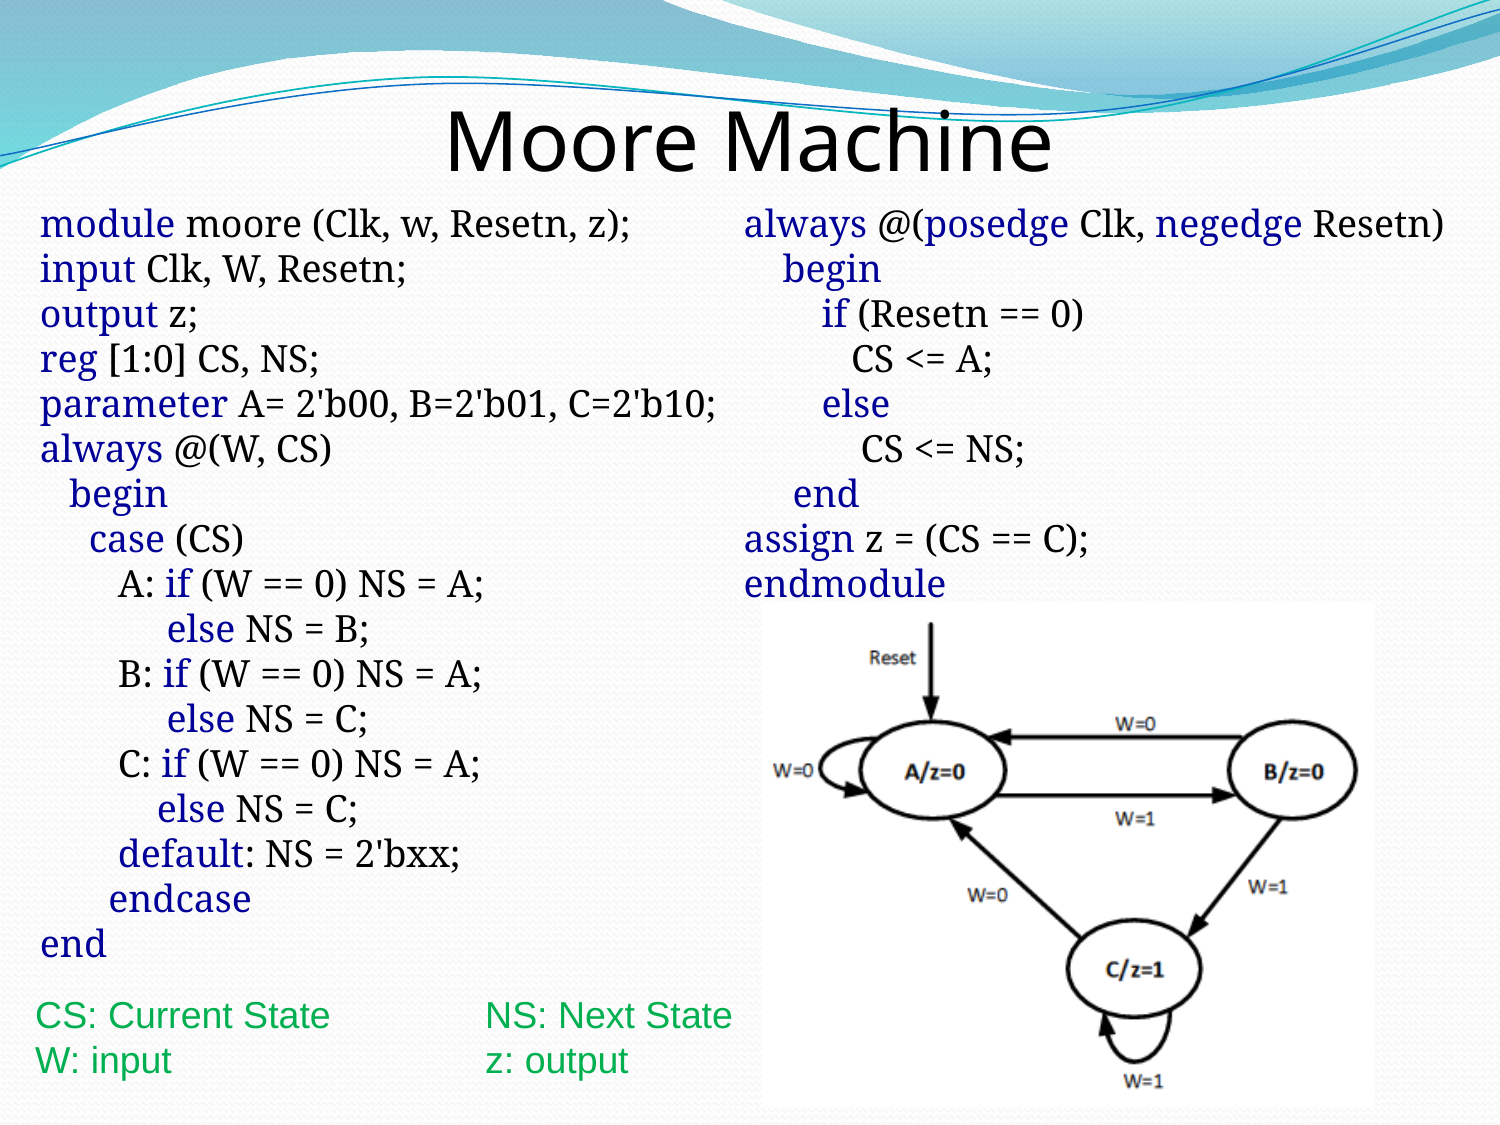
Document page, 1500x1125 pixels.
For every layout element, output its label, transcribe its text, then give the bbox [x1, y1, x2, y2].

title Moore Machine [74, 0, 1425, 189]
text_box CS: Current State NS: Next State W: input z: output [20, 983, 755, 1089]
list module moore (Clk, w, Resetn, z); input Clk, W, Resetn; output z; reg [1:0] CS, NS; parameter A= 2'b00, B=2'b01, C=2'b10; always @(W, CS) begin case (CS) A: if (W == 0) NS = A; else NS = B; B: if (W == 0) NS = A; else NS = C; C: if (W == 0) NS = A; else NS = C; default: NS = 2'bxx; endcase end always @(posedge Clk, negedge Resetn) begin if (Resetn == 0) CS <= A; else CS <= NS; end assign z = (CS == C); endmodule [24, 192, 1463, 1013]
picture [762, 600, 1376, 1107]
